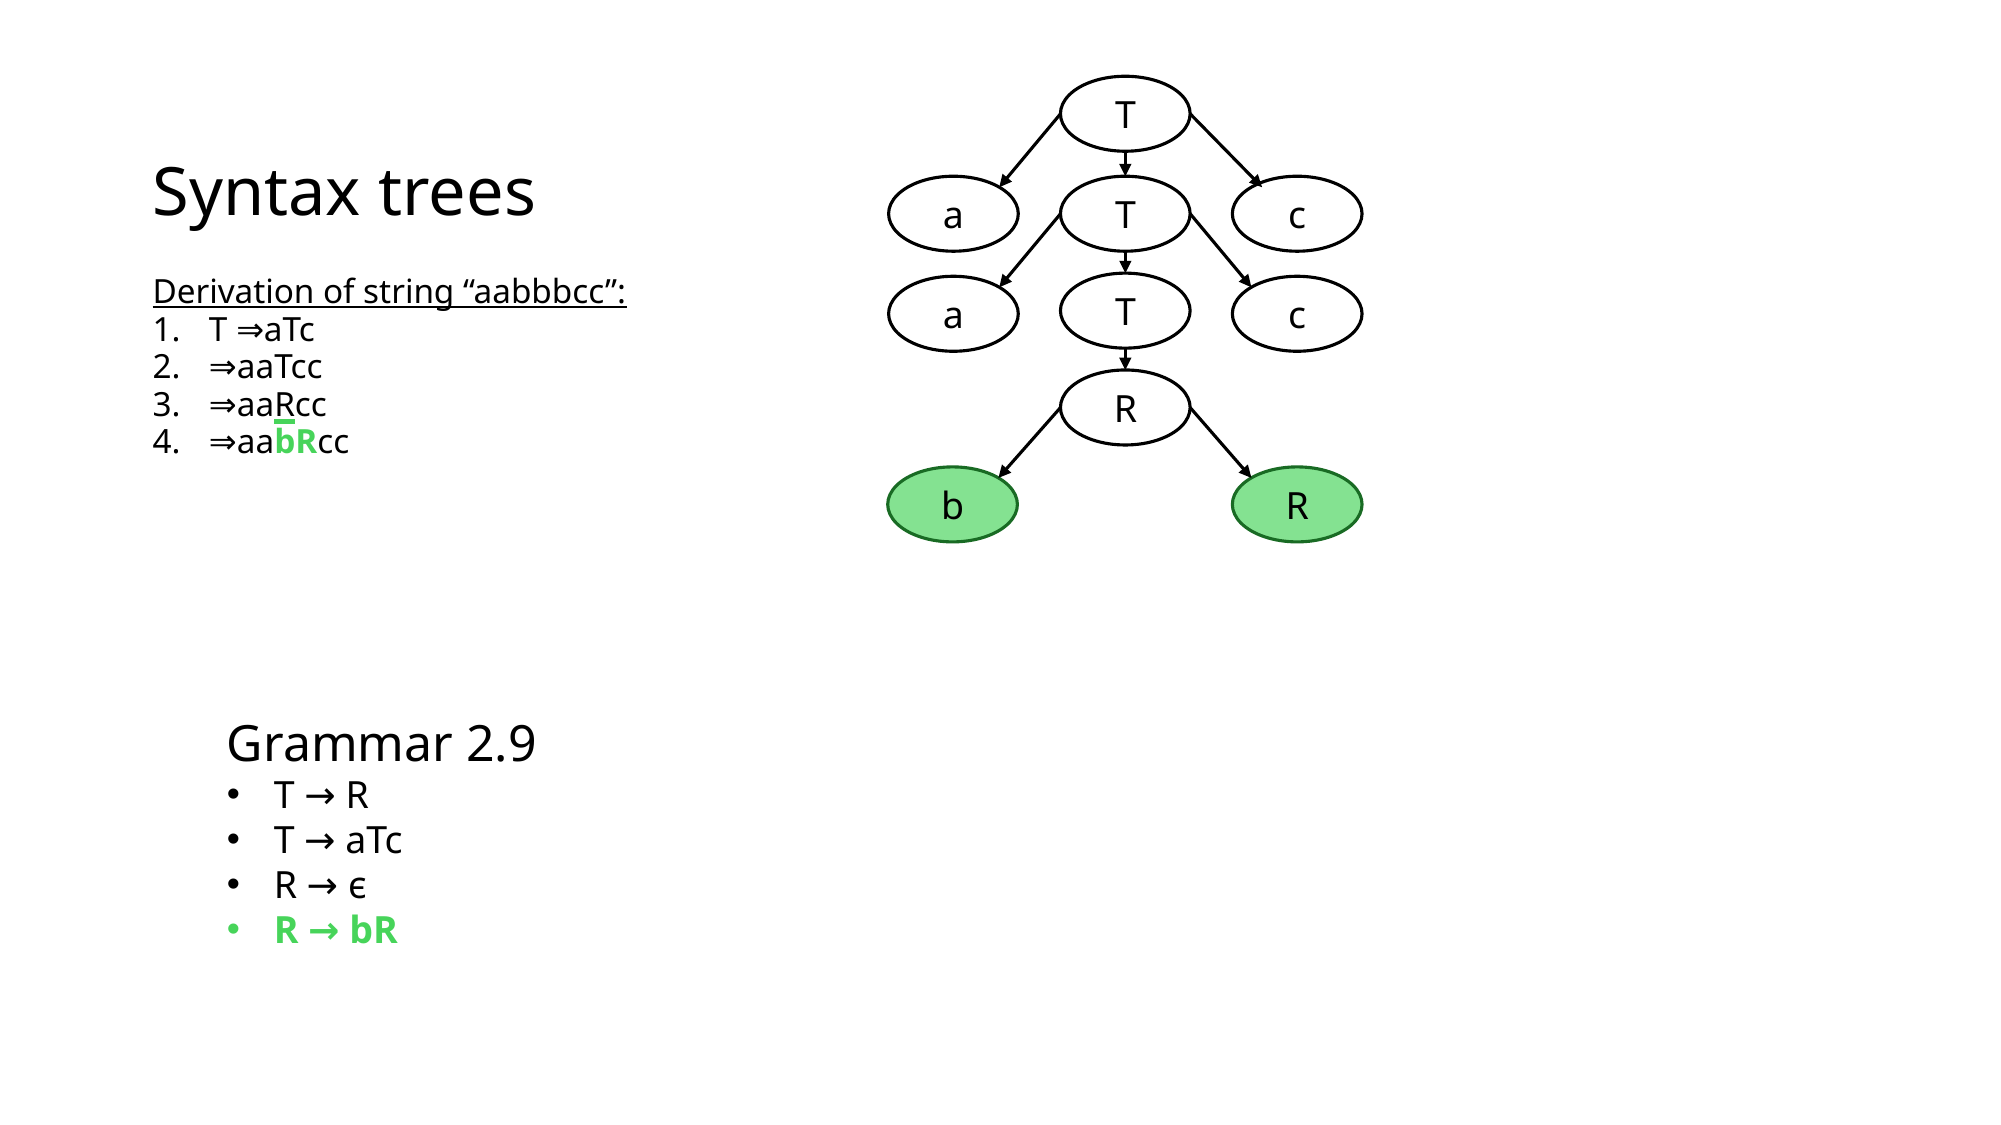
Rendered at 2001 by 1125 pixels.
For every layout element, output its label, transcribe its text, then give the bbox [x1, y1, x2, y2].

text_box R [1230, 465, 1364, 544]
text_box R [1059, 368, 1192, 447]
text_box a [887, 174, 1020, 253]
text_box T [1058, 271, 1192, 350]
text_box b [886, 465, 1019, 544]
title Syntax trees [137, 75, 783, 238]
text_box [1189, 407, 1252, 479]
text_box a [887, 274, 1020, 353]
text_box Grammar 2.9 T → R T → aTc R → ϵ R → bR [137, 703, 719, 962]
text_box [997, 407, 1061, 479]
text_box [998, 113, 1061, 188]
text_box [1189, 113, 1263, 188]
text_box c [1230, 274, 1364, 353]
list Derivation of string “aabbbcc”: T ⇒aTc ⇒aaTcc ⇒aaRcc ⇒aabRcc [137, 267, 783, 680]
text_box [1189, 213, 1252, 288]
text_box T [1058, 174, 1192, 253]
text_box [998, 213, 1061, 288]
text_box T [1058, 74, 1192, 153]
text_box c [1230, 174, 1364, 253]
